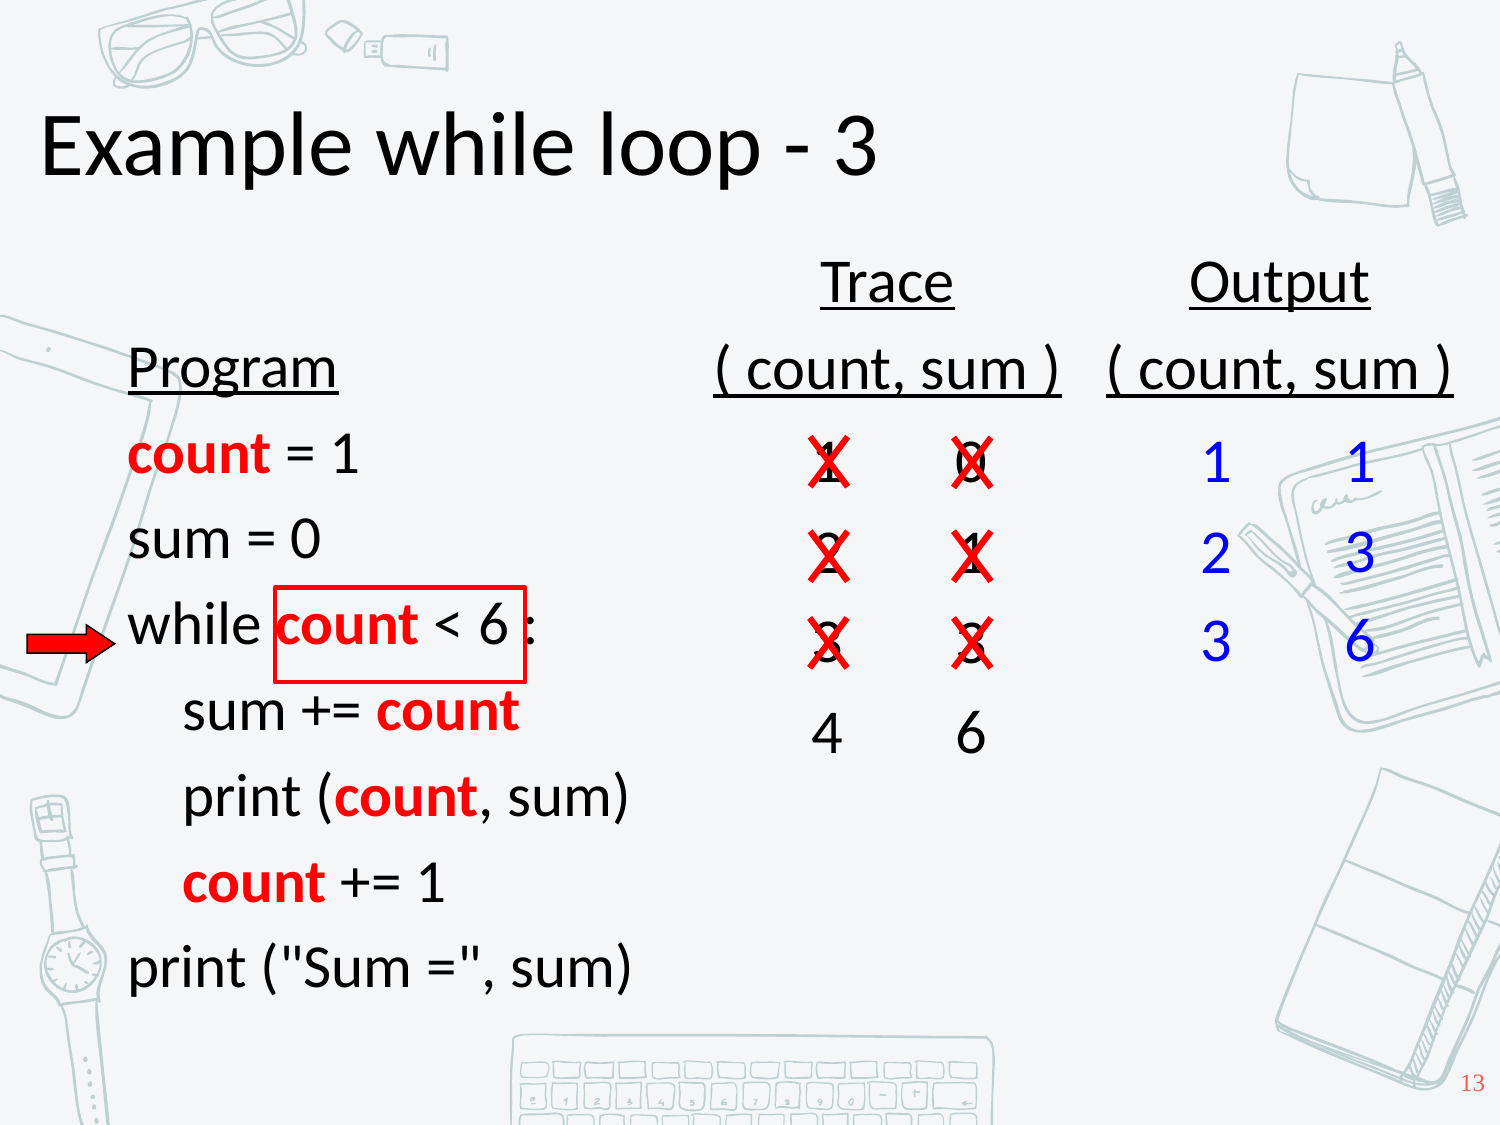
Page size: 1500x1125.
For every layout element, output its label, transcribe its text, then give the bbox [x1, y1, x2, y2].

text_box 6 [940, 683, 1046, 784]
text_box 3 [796, 592, 902, 693]
text_box 1 [1185, 412, 1291, 503]
text_box 3 [1185, 591, 1291, 692]
text_box [27, 624, 115, 663]
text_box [809, 617, 848, 669]
text_box 6 [1330, 591, 1436, 692]
list Output ( count, sum ) [1175, 232, 1473, 1038]
text_box 4 [797, 683, 903, 784]
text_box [953, 617, 992, 669]
list Program count = 1 sum = 0 while count < 6 : sum += count print (count, sum) count += 1 print ("Sum =", sum) [112, 232, 600, 1088]
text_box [809, 530, 848, 582]
text_box Trace ( count, sum ) [600, 232, 1175, 1088]
slide_number 13 [1425, 1050, 1500, 1113]
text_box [953, 530, 992, 582]
text_box 2 [1185, 503, 1291, 591]
text_box 1 [941, 503, 1047, 604]
title Example while loop - 3 [24, 45, 1475, 233]
text_box 1 [797, 412, 903, 503]
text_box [953, 437, 992, 488]
text_box 3 [1330, 502, 1436, 591]
text_box 3 [940, 593, 1046, 683]
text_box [809, 436, 848, 487]
text_box 1 [1330, 412, 1436, 502]
text_box [273, 585, 527, 684]
text_box 0 [941, 412, 1047, 503]
text_box 2 [797, 503, 903, 604]
